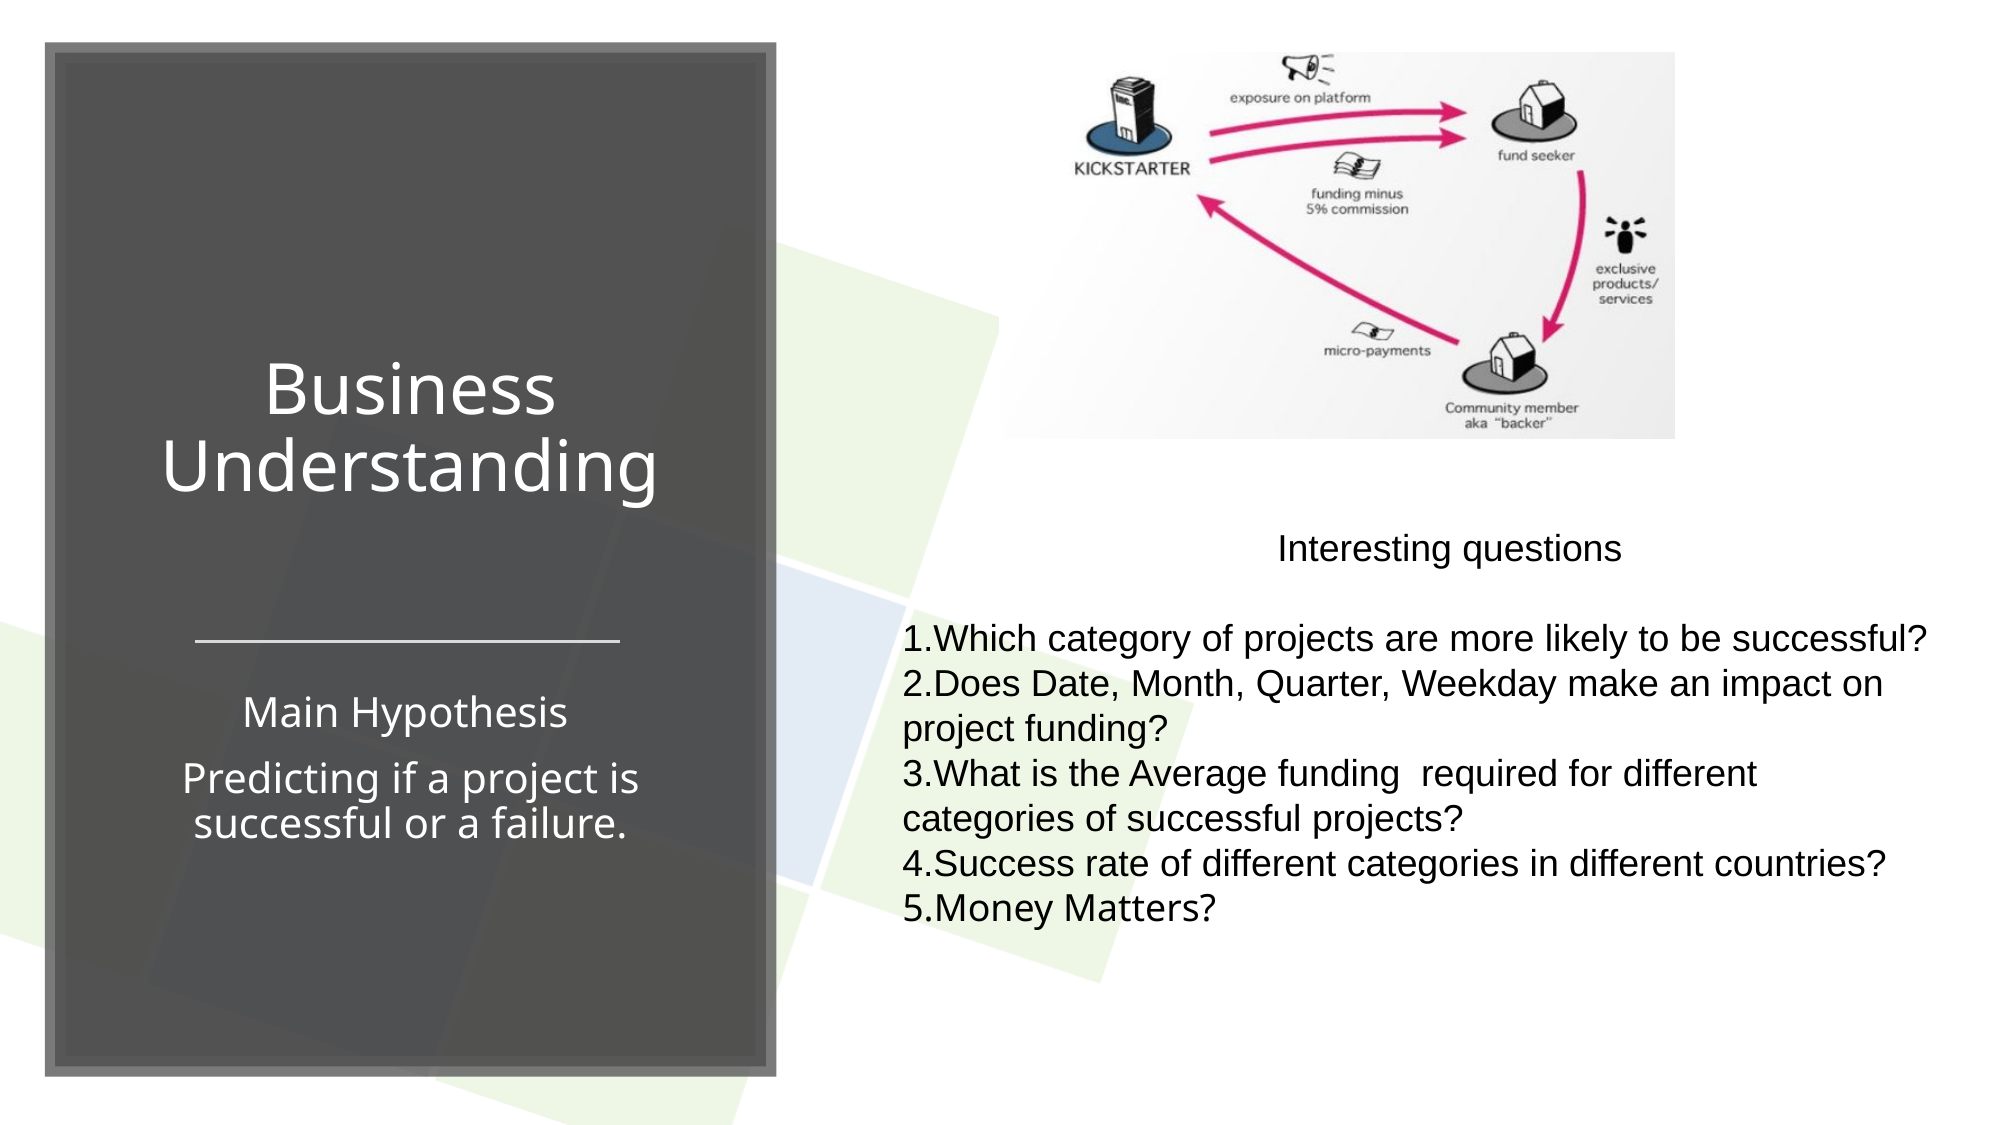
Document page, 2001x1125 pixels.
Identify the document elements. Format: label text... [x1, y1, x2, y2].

picture [999, 52, 1675, 439]
text_box Interesting questions Which category of projects are more likely to be successful? Does Date, Month, Quarter, Weekday make an impact on project funding? What is the Average funding required for different categories of successful projects? Success rate of different categories in different countries? Money Matters? [887, 516, 1945, 937]
title Business Understanding [110, 149, 711, 599]
text_box [54, 52, 767, 1067]
subtitle Main Hypothesis Predicting if a project is successful or a failure. [110, 684, 711, 935]
